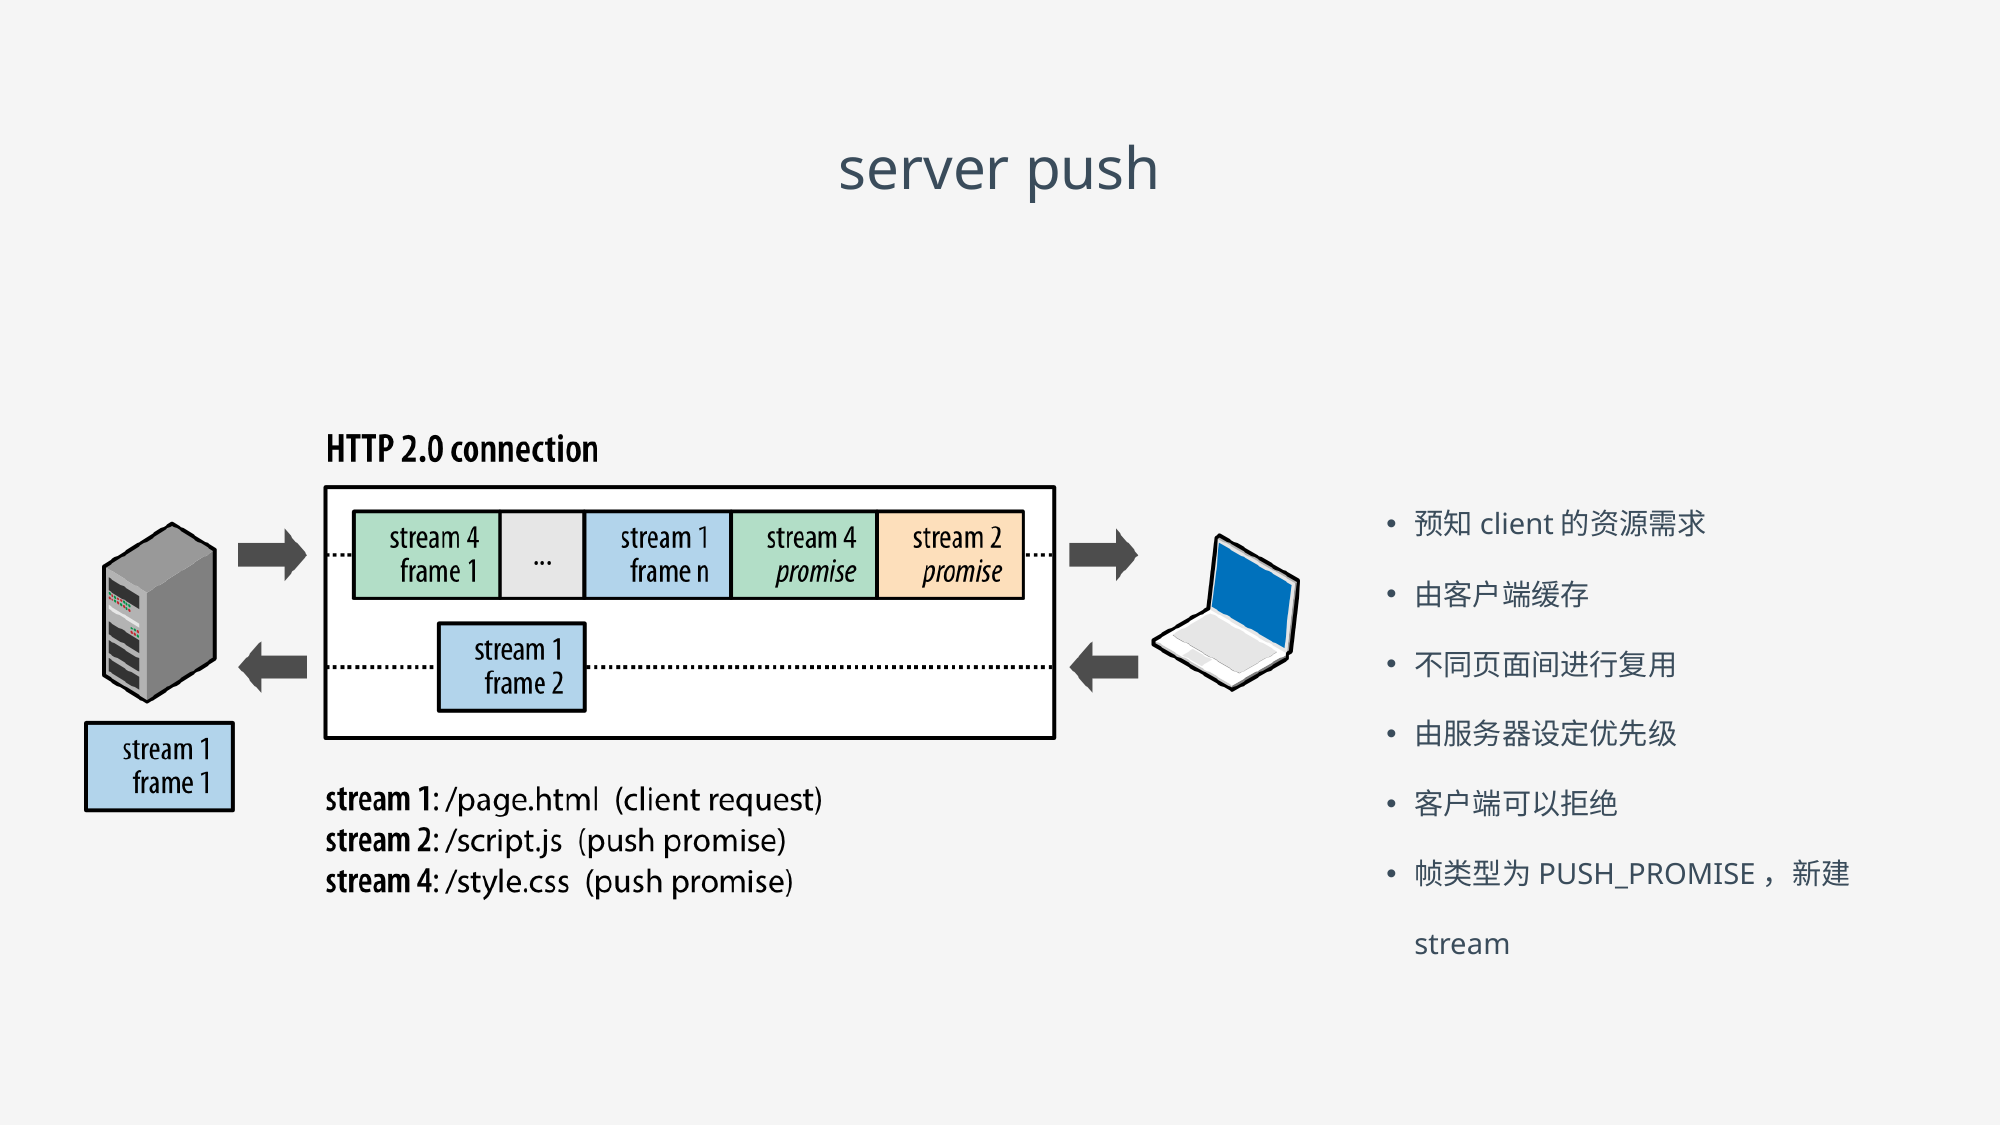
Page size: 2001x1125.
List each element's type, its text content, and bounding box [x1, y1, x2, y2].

picture [84, 427, 1300, 902]
text_box 预知client的资源需求 由客户端缓存 不同页面间进行复用 由服务器设定优先级 客户端可以拒绝 帧类型为PUSH_PROMISE，新建stream [1371, 463, 1955, 968]
text_box server push [471, 88, 1528, 209]
